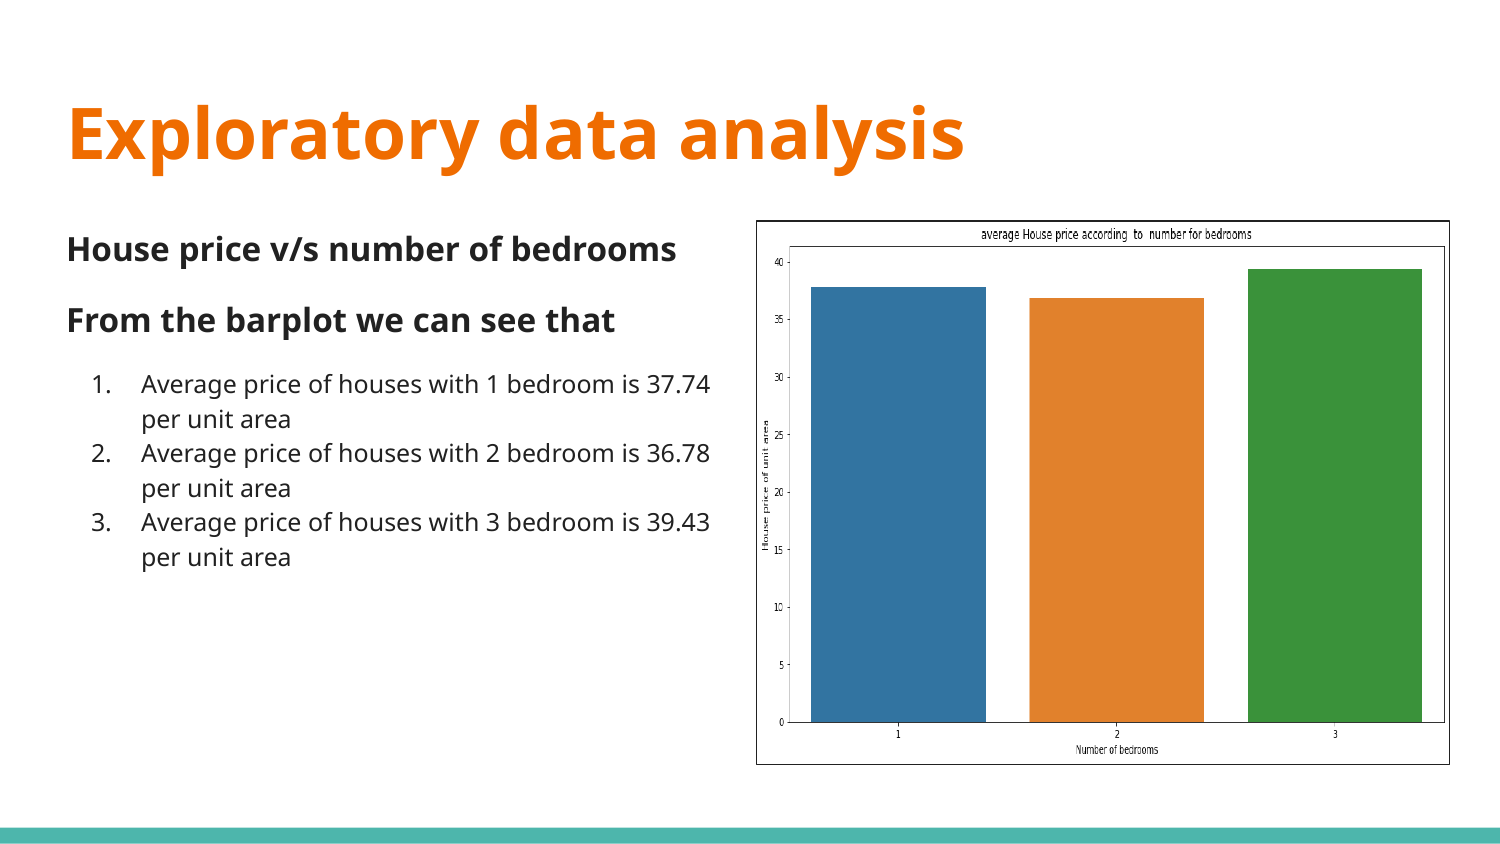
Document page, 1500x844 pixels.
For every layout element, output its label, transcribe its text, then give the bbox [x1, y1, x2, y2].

picture [757, 221, 1450, 764]
title Exploratory data analysis [51, 72, 1449, 189]
list House price v/s number of bedrooms From the barplot we can see that Average price of houses with 1 bedroom is 37.74 per unit area Average price of houses with 2 bedroom is 36.78 per unit area Average price of houses with 3 bedroom is 39.43 per unit area [51, 207, 733, 750]
